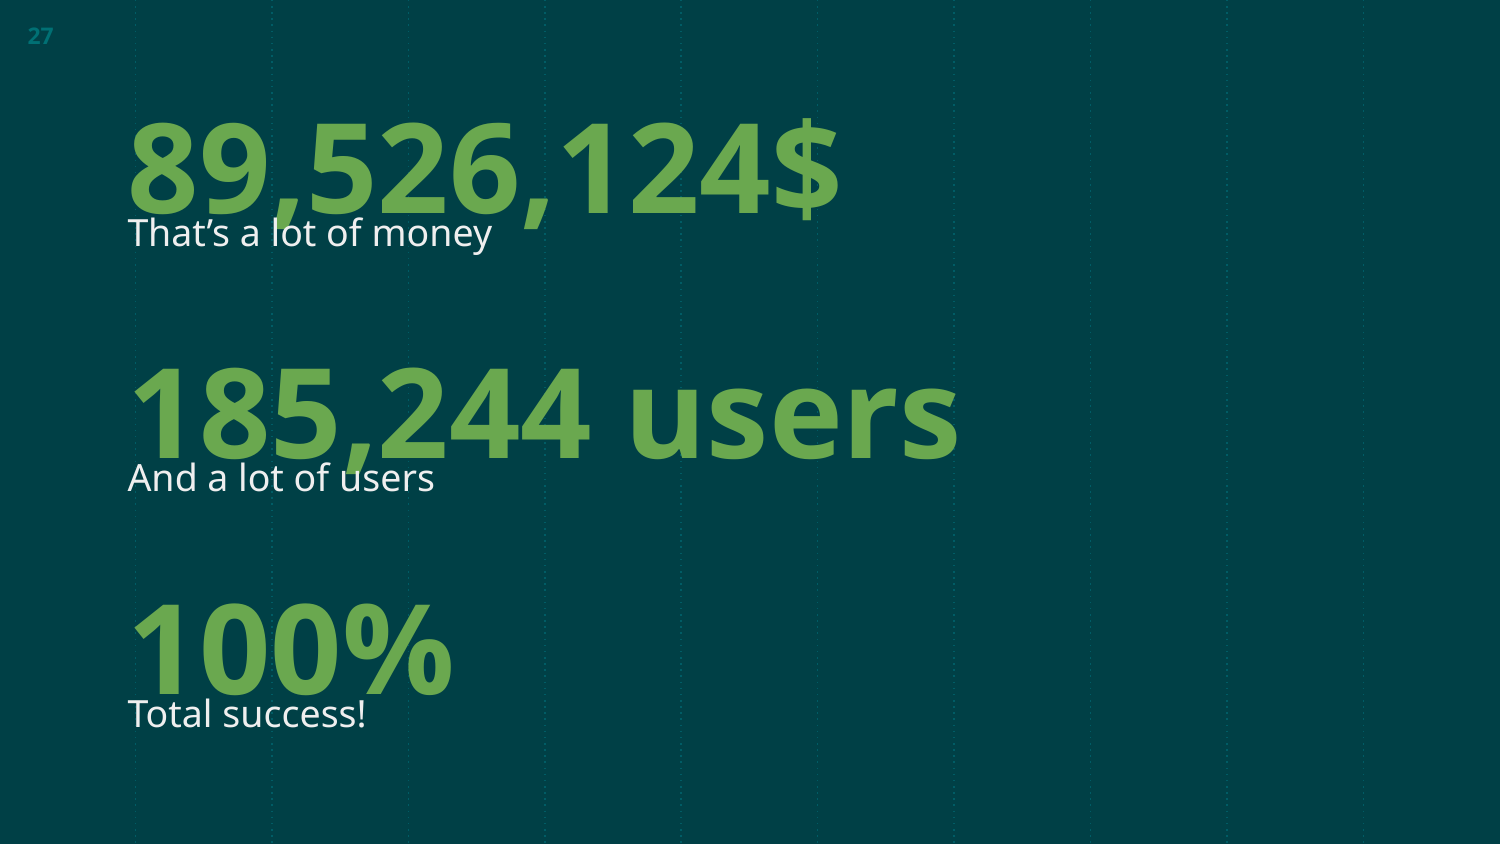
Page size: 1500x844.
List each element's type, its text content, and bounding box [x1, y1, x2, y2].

subtitle And a lot of users [112, 439, 1388, 516]
title 100% [112, 587, 1388, 675]
slide_number 27 [12, 6, 103, 66]
title 185,244 users [112, 351, 1388, 439]
title 89,526,124$ [112, 106, 1388, 193]
subtitle Total success! [112, 675, 1388, 752]
subtitle That’s a lot of money [112, 193, 1388, 270]
